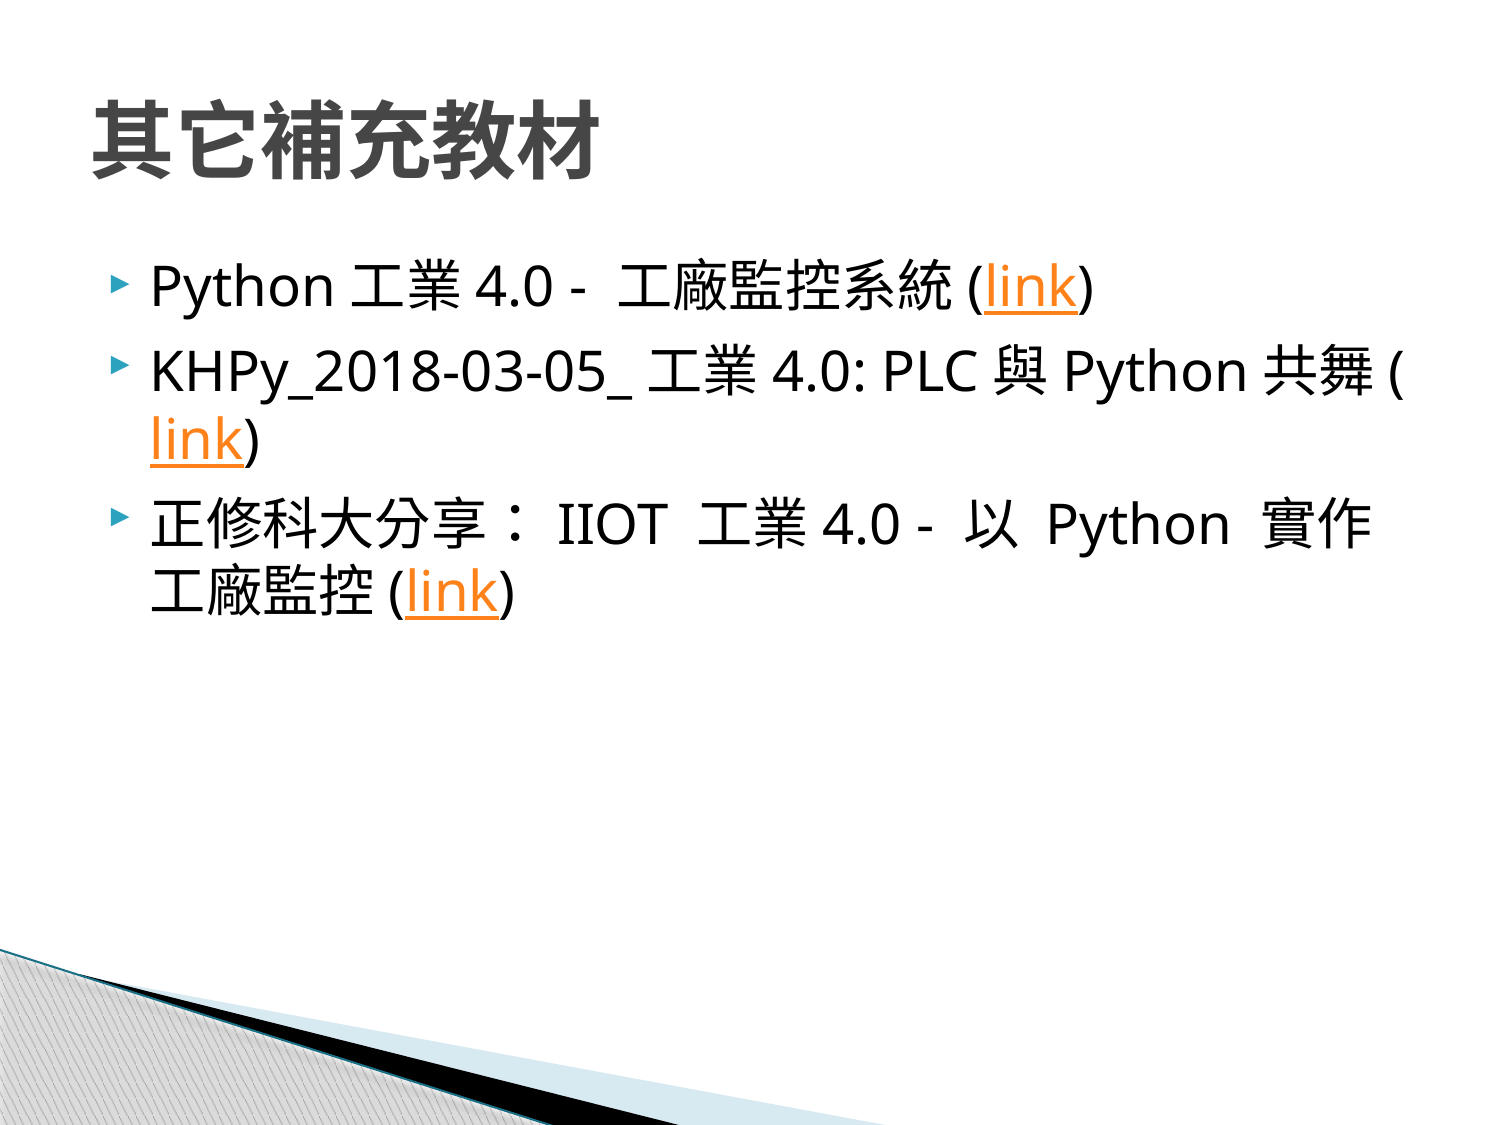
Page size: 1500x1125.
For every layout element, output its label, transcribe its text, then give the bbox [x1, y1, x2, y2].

list Python工業4.0 - 工廠監控系統(link) KHPy_2018-03-05_工業4.0: PLC與Python共舞(link) 正修科大分享：IIOT 工業4.0 - 以 Python 實作工廠監控(link) [75, 243, 1425, 986]
title 其它補充教材 [75, 45, 1425, 233]
